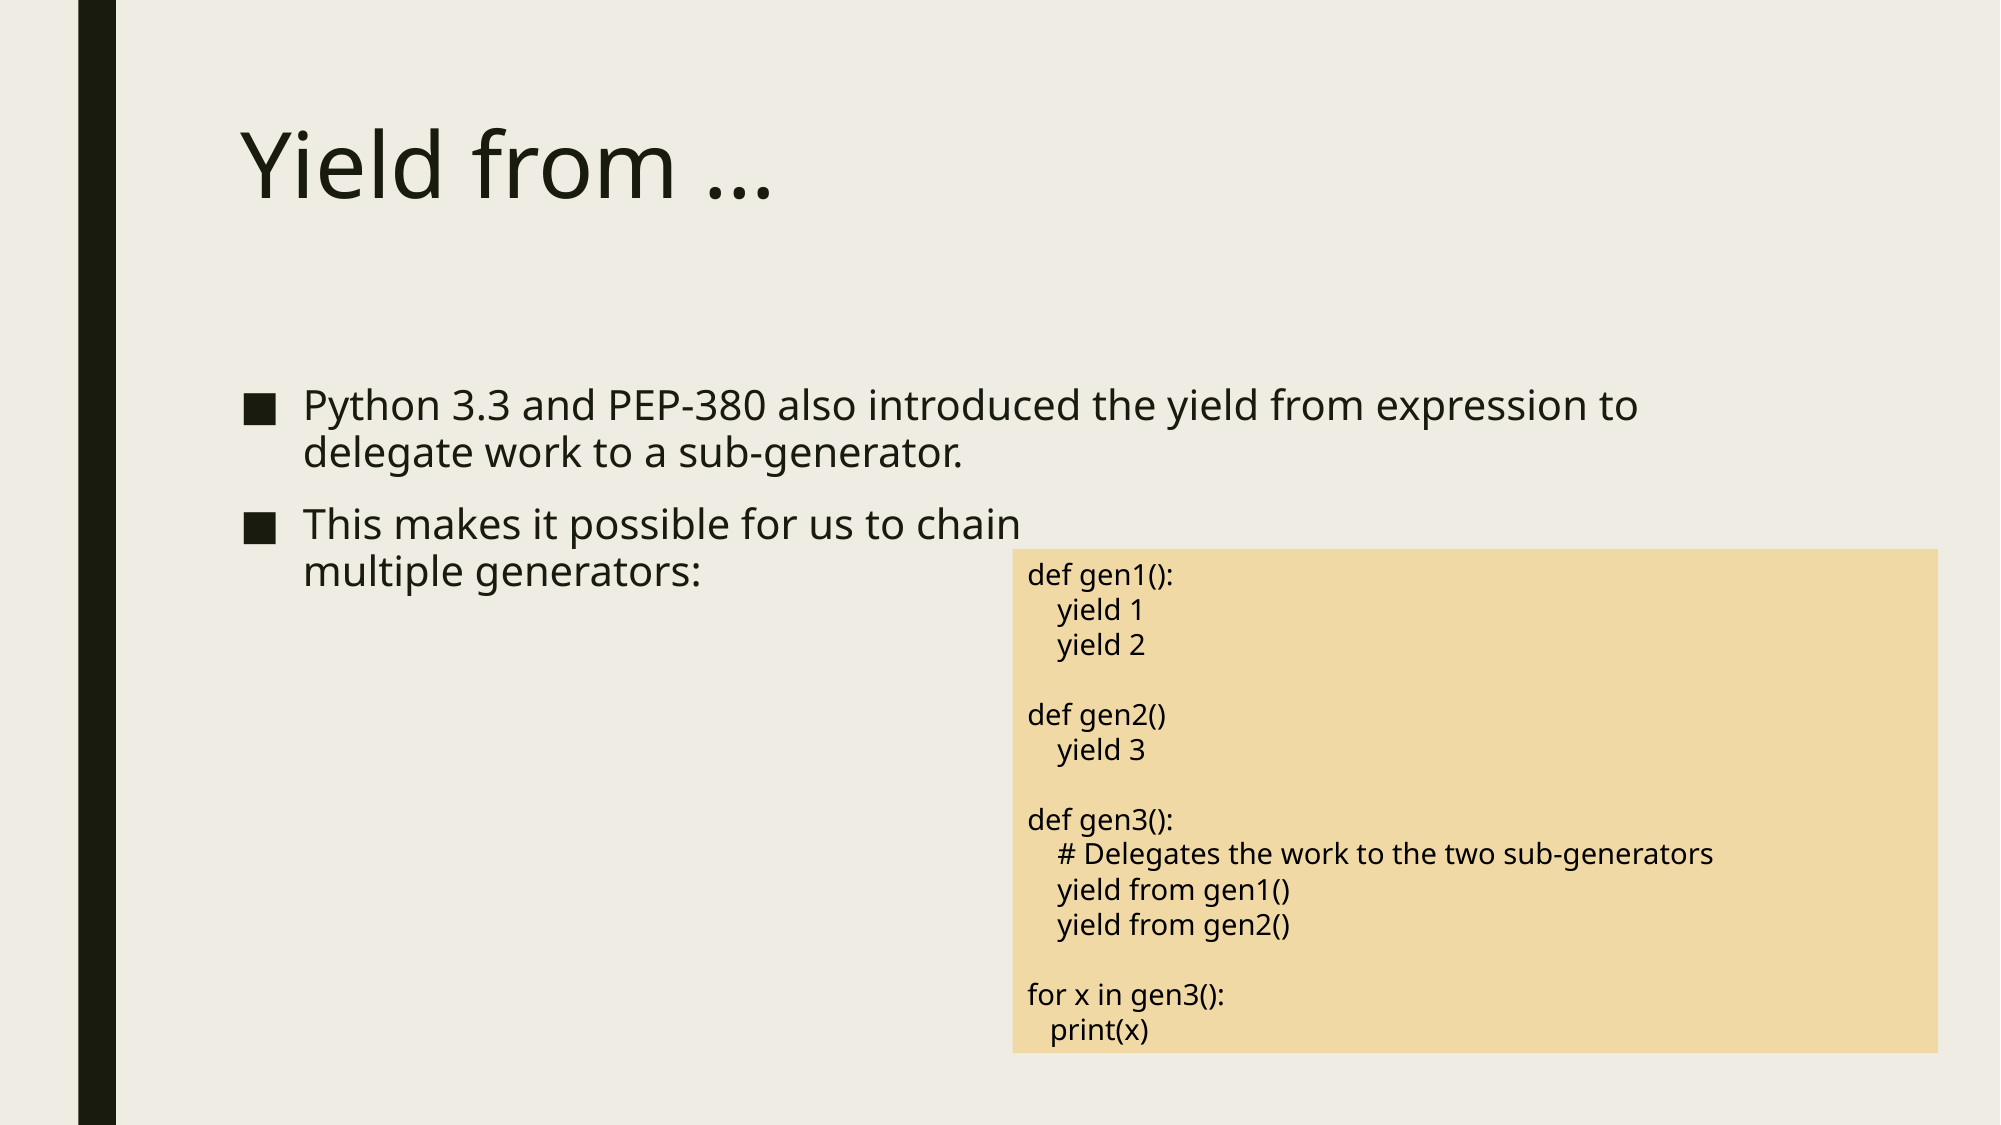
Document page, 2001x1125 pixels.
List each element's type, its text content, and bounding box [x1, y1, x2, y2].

title Yield from … [225, 112, 1800, 357]
list Python 3.3 and PEP-380 also introduced the yield from expression to delegate work to a sub-generator. This makes it possible for us to chain multiple generators: [225, 375, 1800, 963]
text_box def gen1(): yield 1 yield 2 def gen2() yield 3 def gen3(): # Delegates the work to the two sub-generators yield from gen1() yield from gen2() for x in gen3(): print(x) [1012, 548, 1939, 1054]
